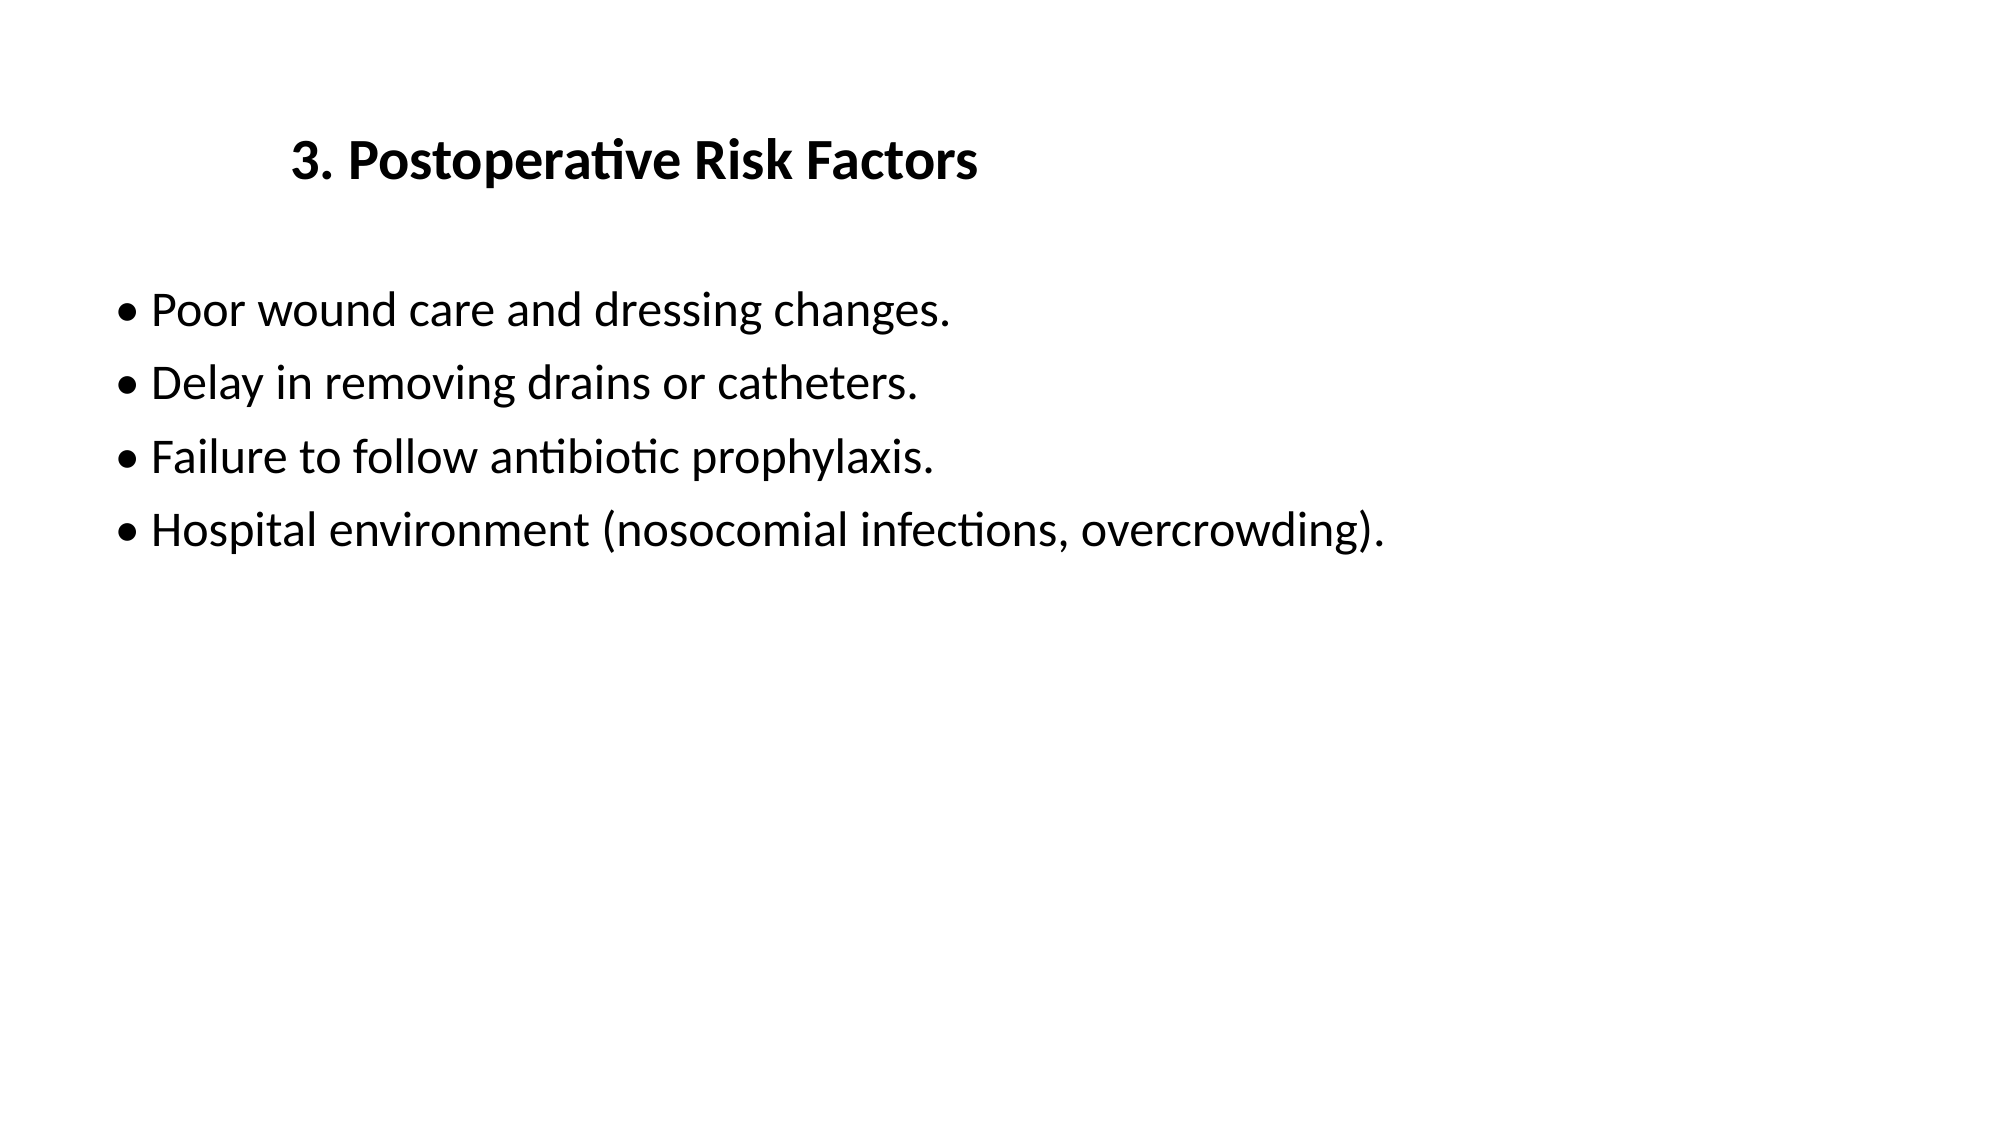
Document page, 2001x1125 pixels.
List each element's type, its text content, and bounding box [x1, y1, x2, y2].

text_box • Poor wound care and dressing changes. • Delay in removing drains or catheters. • Failure to follow antibiotic prophylaxis. • Hospital environment (nosocomial infections, overcrowding). [99, 268, 1900, 1005]
text_box 3. Postoperative Risk Factors [57, 62, 1213, 250]
